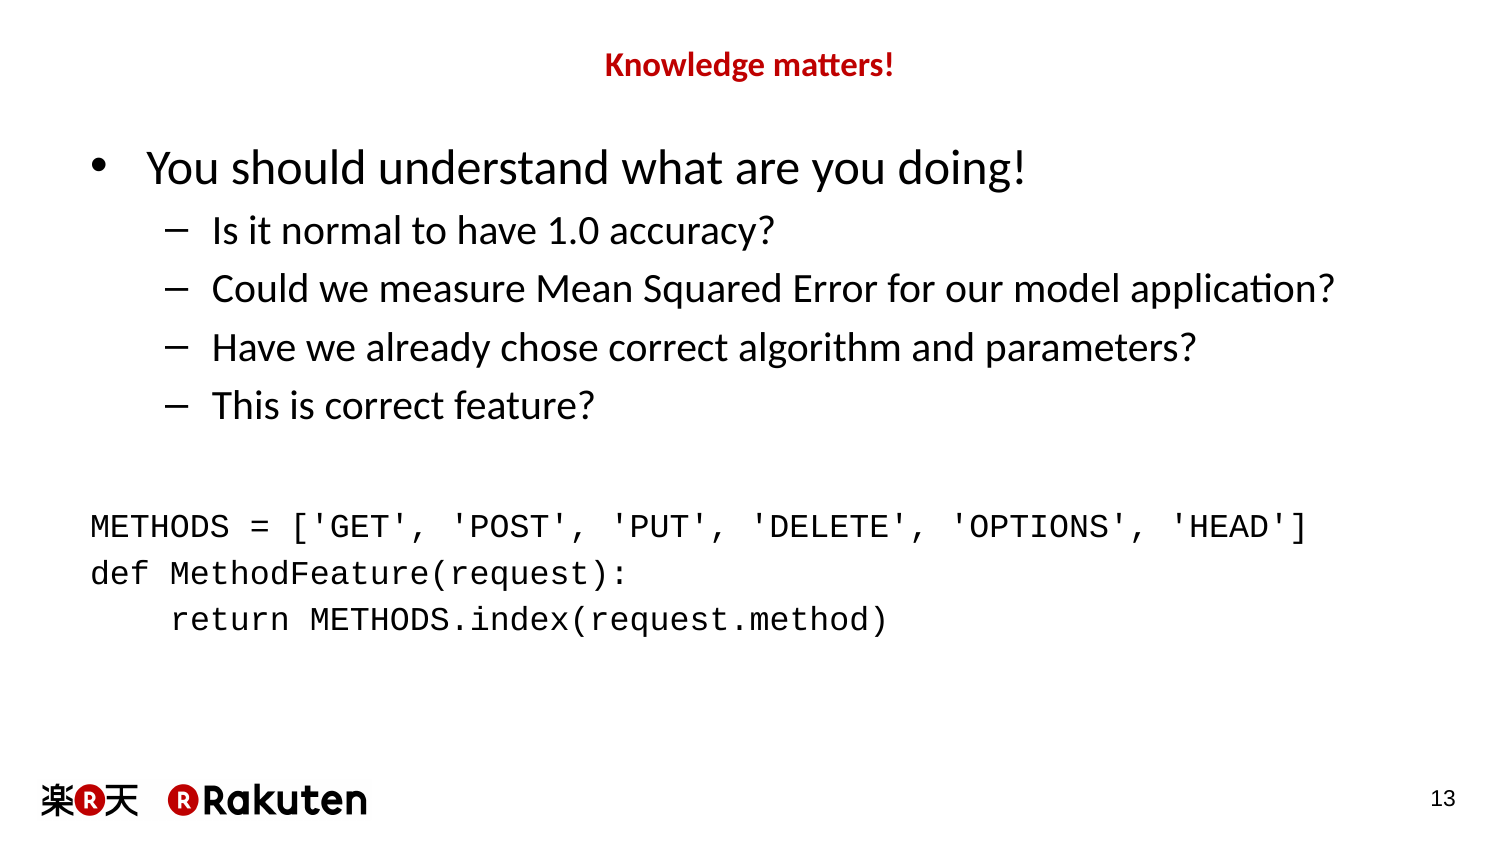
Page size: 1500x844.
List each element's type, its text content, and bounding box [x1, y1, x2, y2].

slide_number 13 [1120, 776, 1471, 822]
picture [37, 779, 372, 821]
title Knowledge matters! [75, 33, 1425, 92]
list You should understand what are you doing! Is it normal to have 1.0 accuracy? Could we measure Mean Squared Error for our model application? Have we already chose correct algorithm and parameters? This is correct feature? METHODS = ['GET', 'POST', 'PUT', 'DELETE', 'OPTIONS', 'HEAD'] def MethodFeature(request): return METHODS.index(request.method) [75, 126, 1425, 754]
